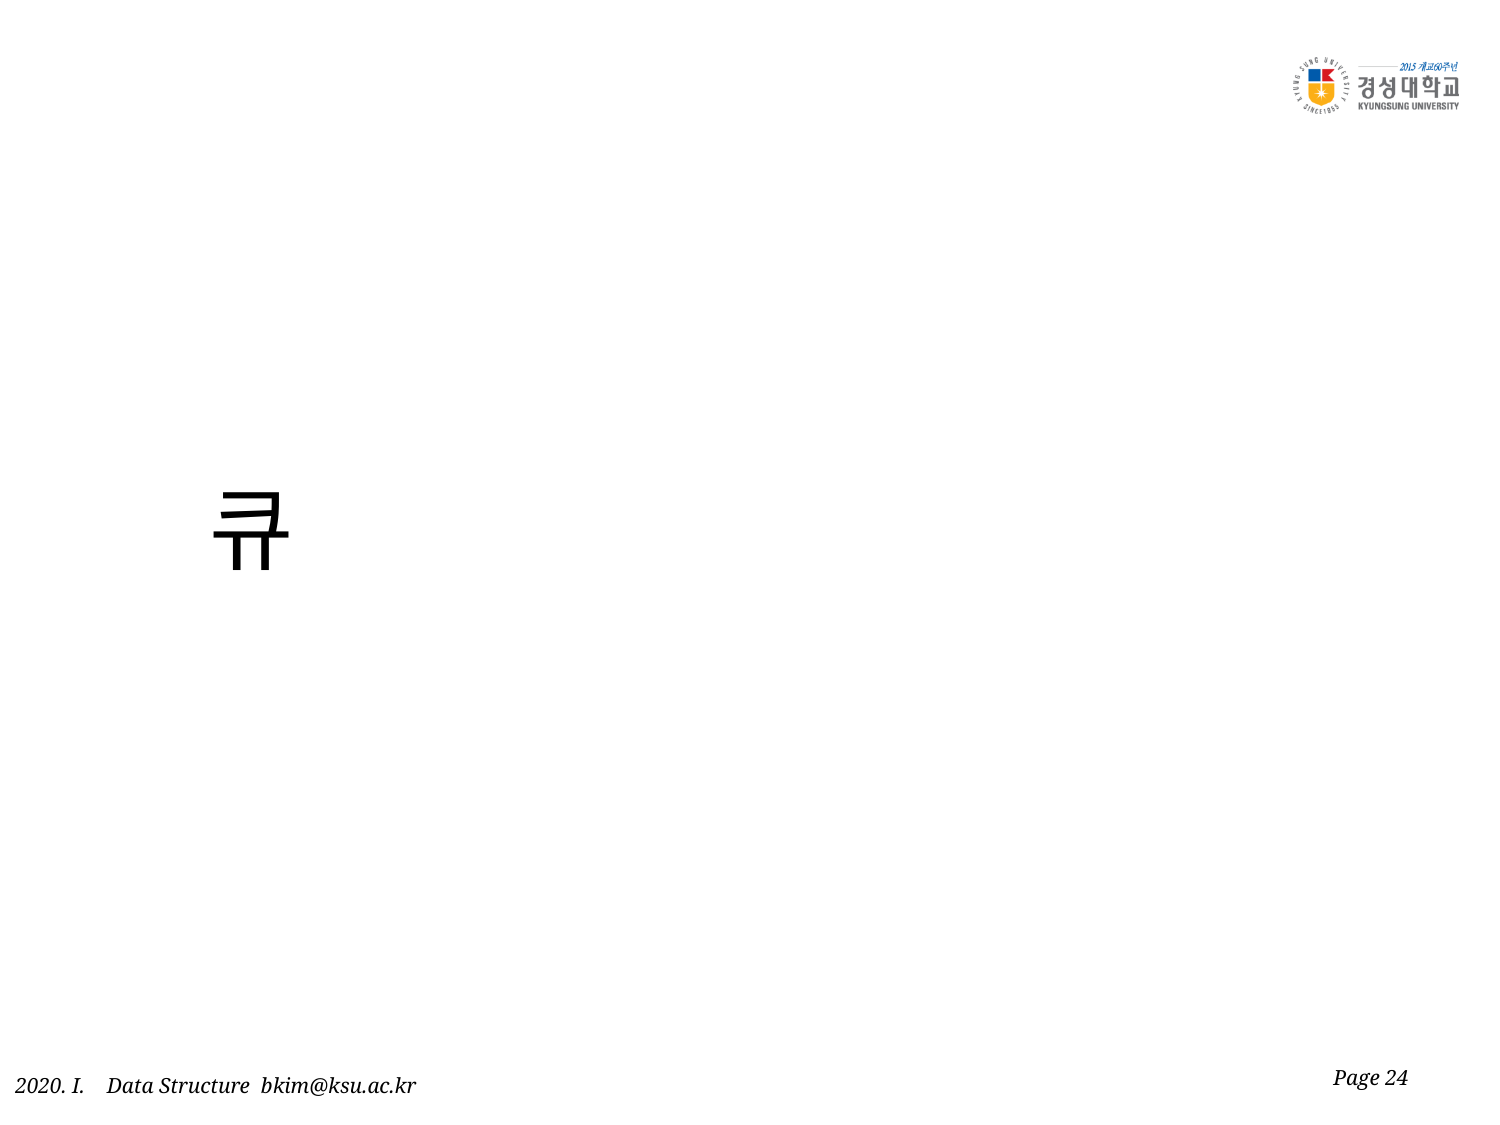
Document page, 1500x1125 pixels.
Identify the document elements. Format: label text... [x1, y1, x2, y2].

slide_number Page 24 [1149, 1024, 1424, 1101]
title 큐 [194, 455, 1341, 599]
picture [1293, 57, 1459, 114]
